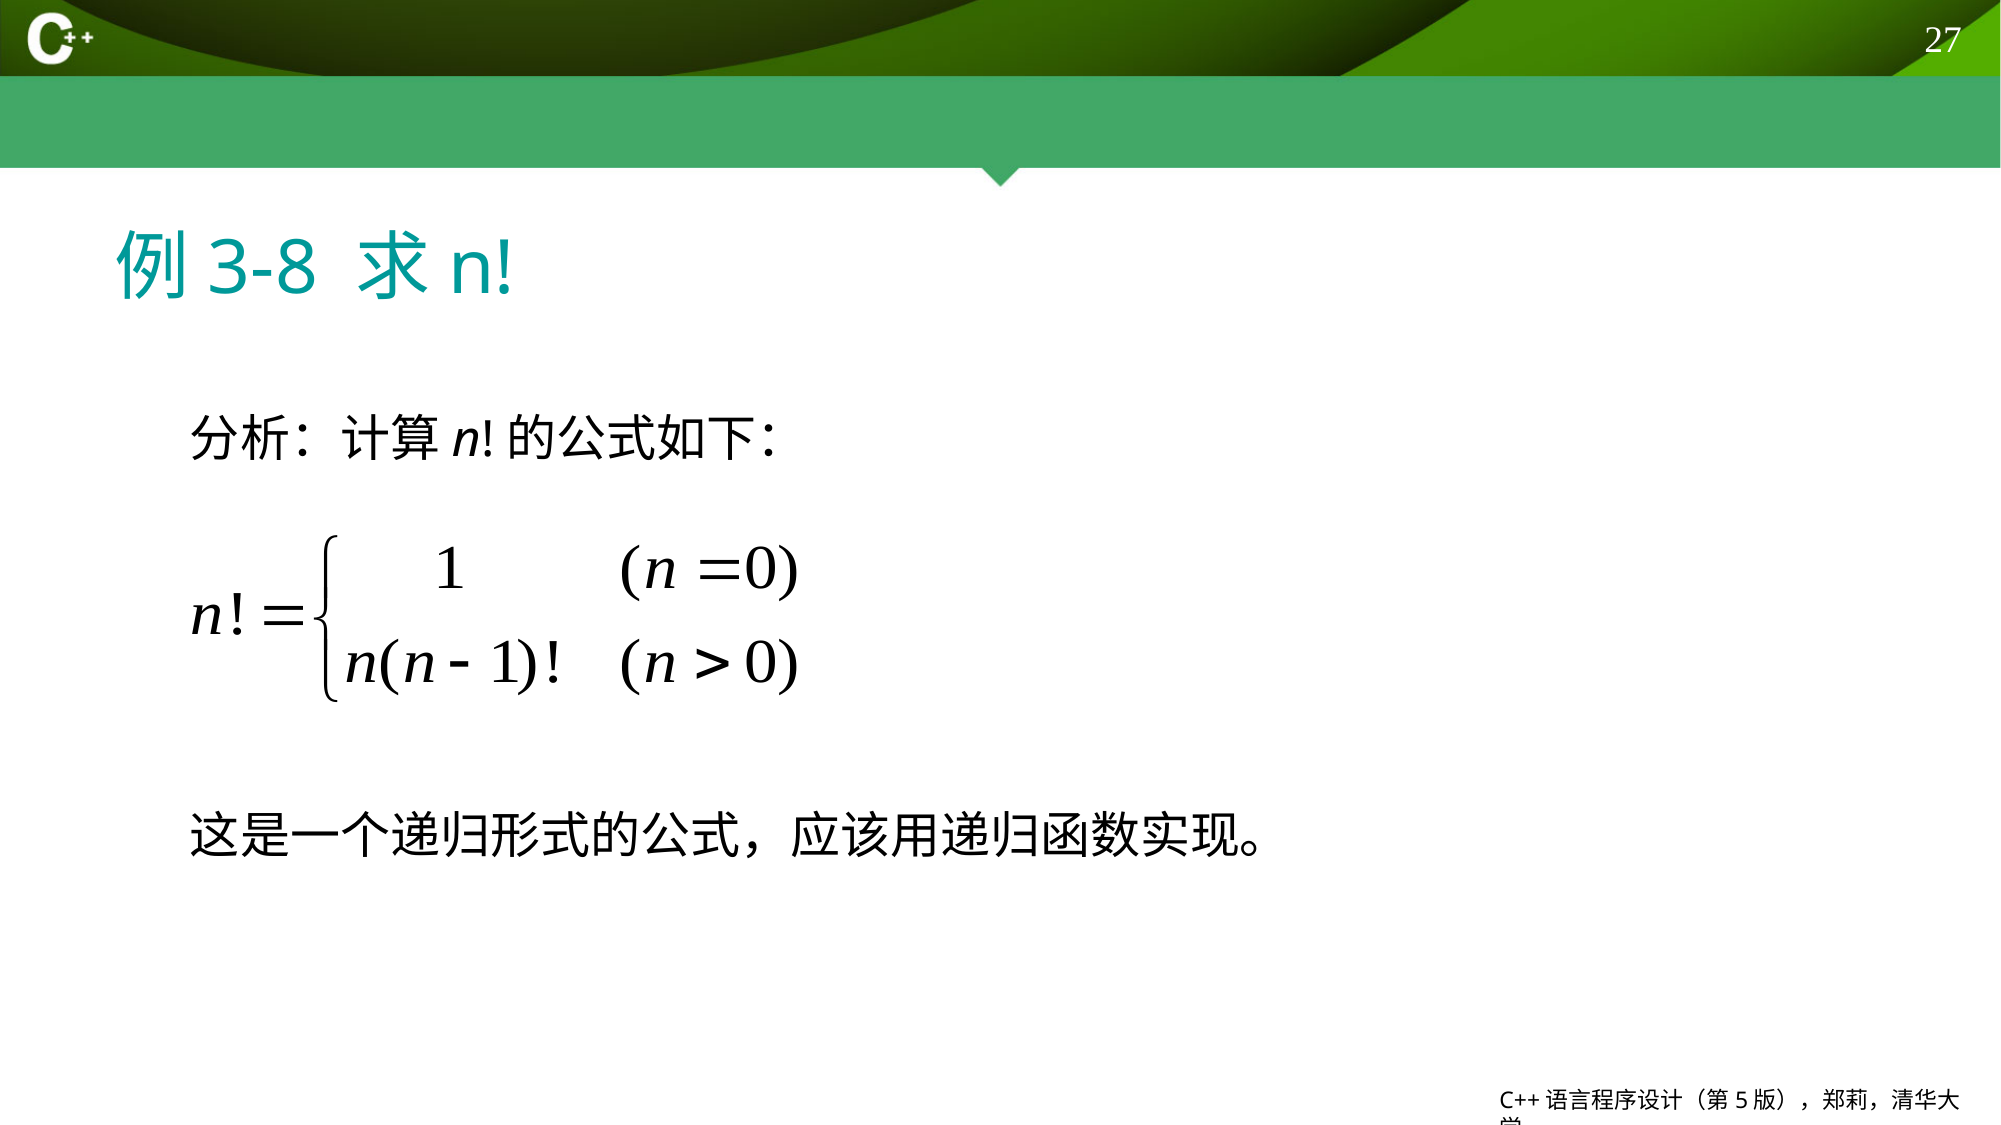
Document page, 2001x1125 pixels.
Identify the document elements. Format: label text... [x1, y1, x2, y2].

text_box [179, 524, 812, 713]
title 例3-8 求n! [99, 176, 1901, 352]
picture [0, 0, 2001, 1125]
slide_number 27 [1526, 7, 1977, 68]
list 分析：计算n!的公式如下： 这是一个递归形式的公式，应该用递归函数实现。 [99, 398, 1827, 1071]
